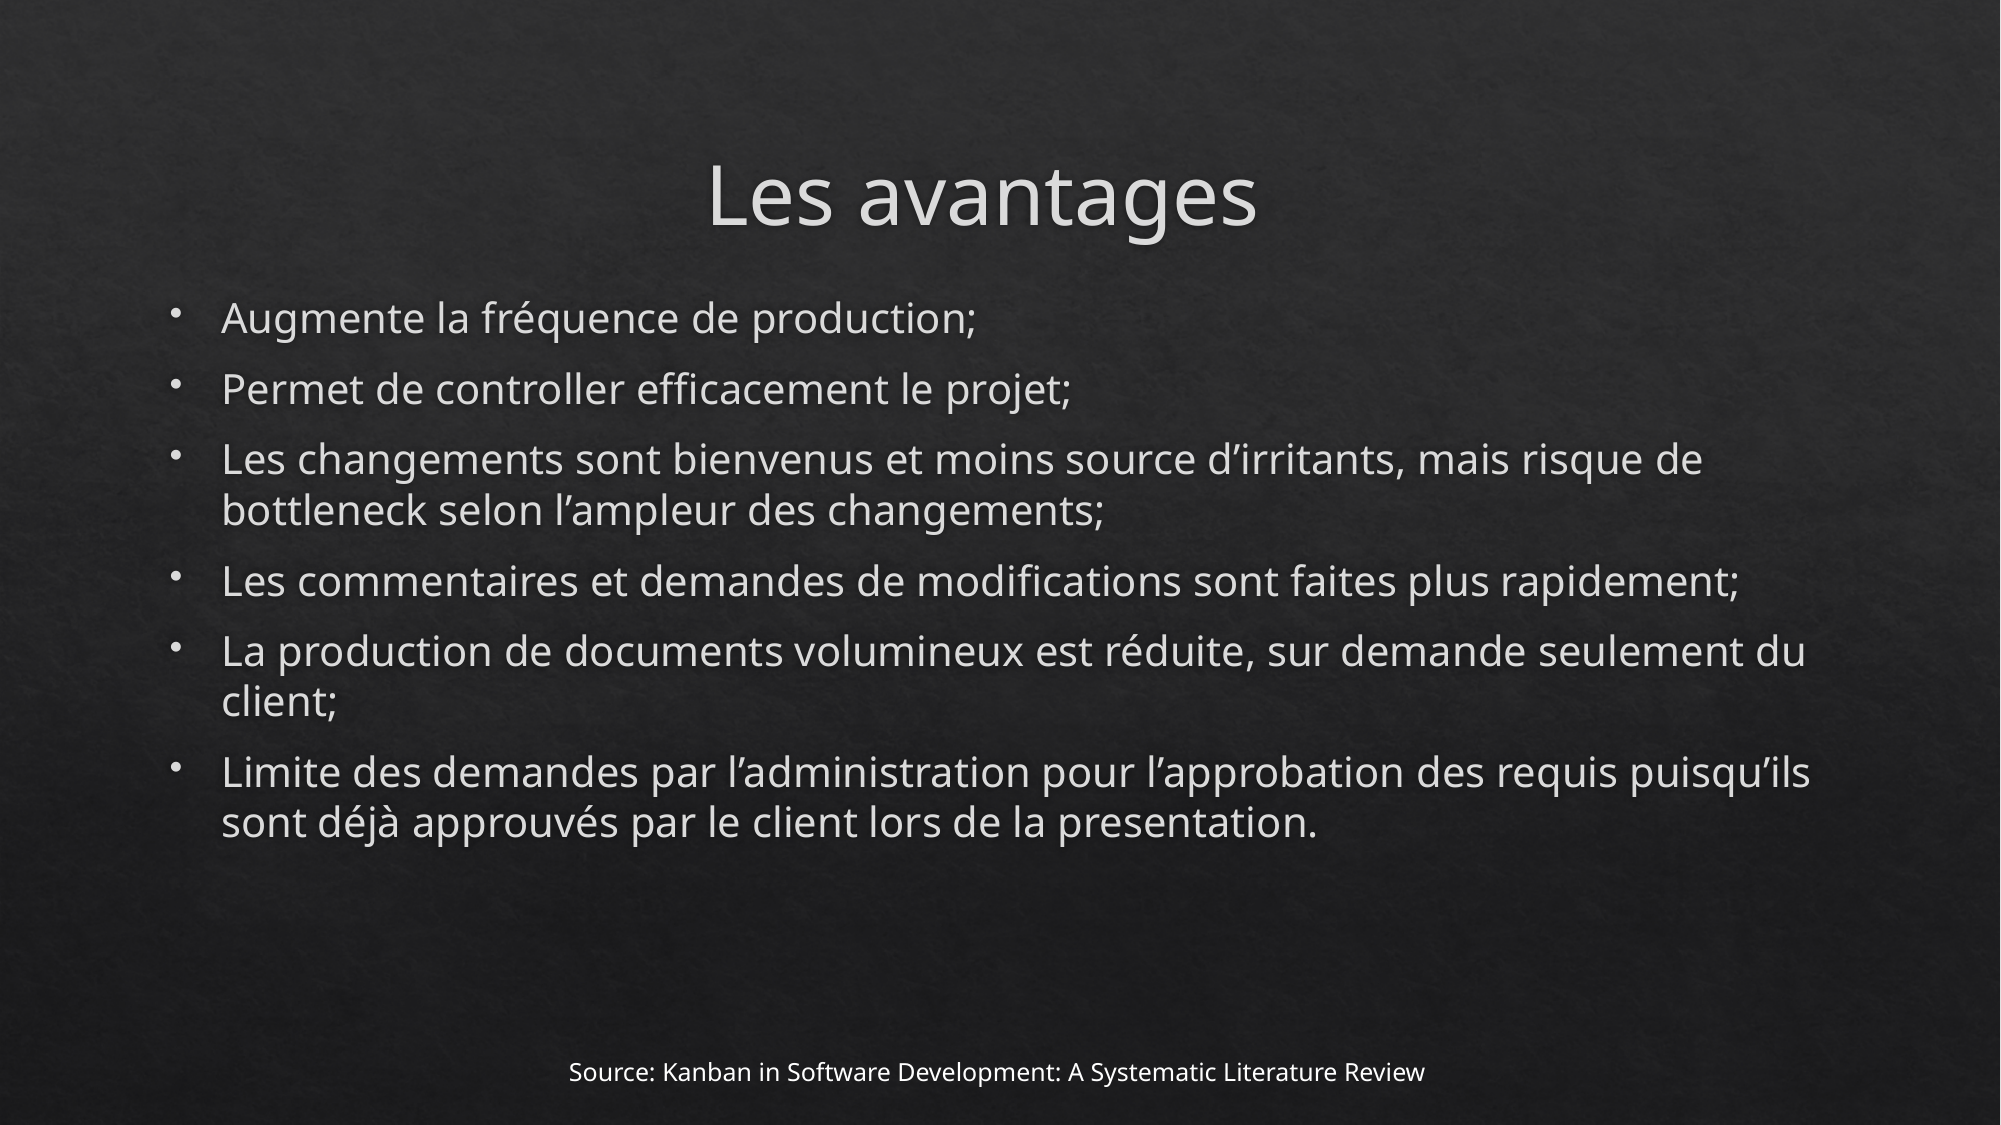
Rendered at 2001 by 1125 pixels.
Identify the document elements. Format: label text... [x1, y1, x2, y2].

title Les avantages [13, 99, 1952, 285]
text_box Source: Kanban in Software Development: A Systematic Literature Review [13, 1049, 1982, 1124]
list Augmente la fréquence de production; Permet de controller efficacement le projet; Les changements sont bienvenus et moins source d’irritants, mais risque de bottleneck selon l’ampleur des changements; Les commentaires et demandes de modifications sont faites plus rapidement; La production de documents volumineux est réduite, sur demande seulement du client; Limite des demandes par l’administration pour l’approbation des requis puisqu’ils sont déjà approuvés par le client lors de la presentation. [149, 284, 1849, 950]
